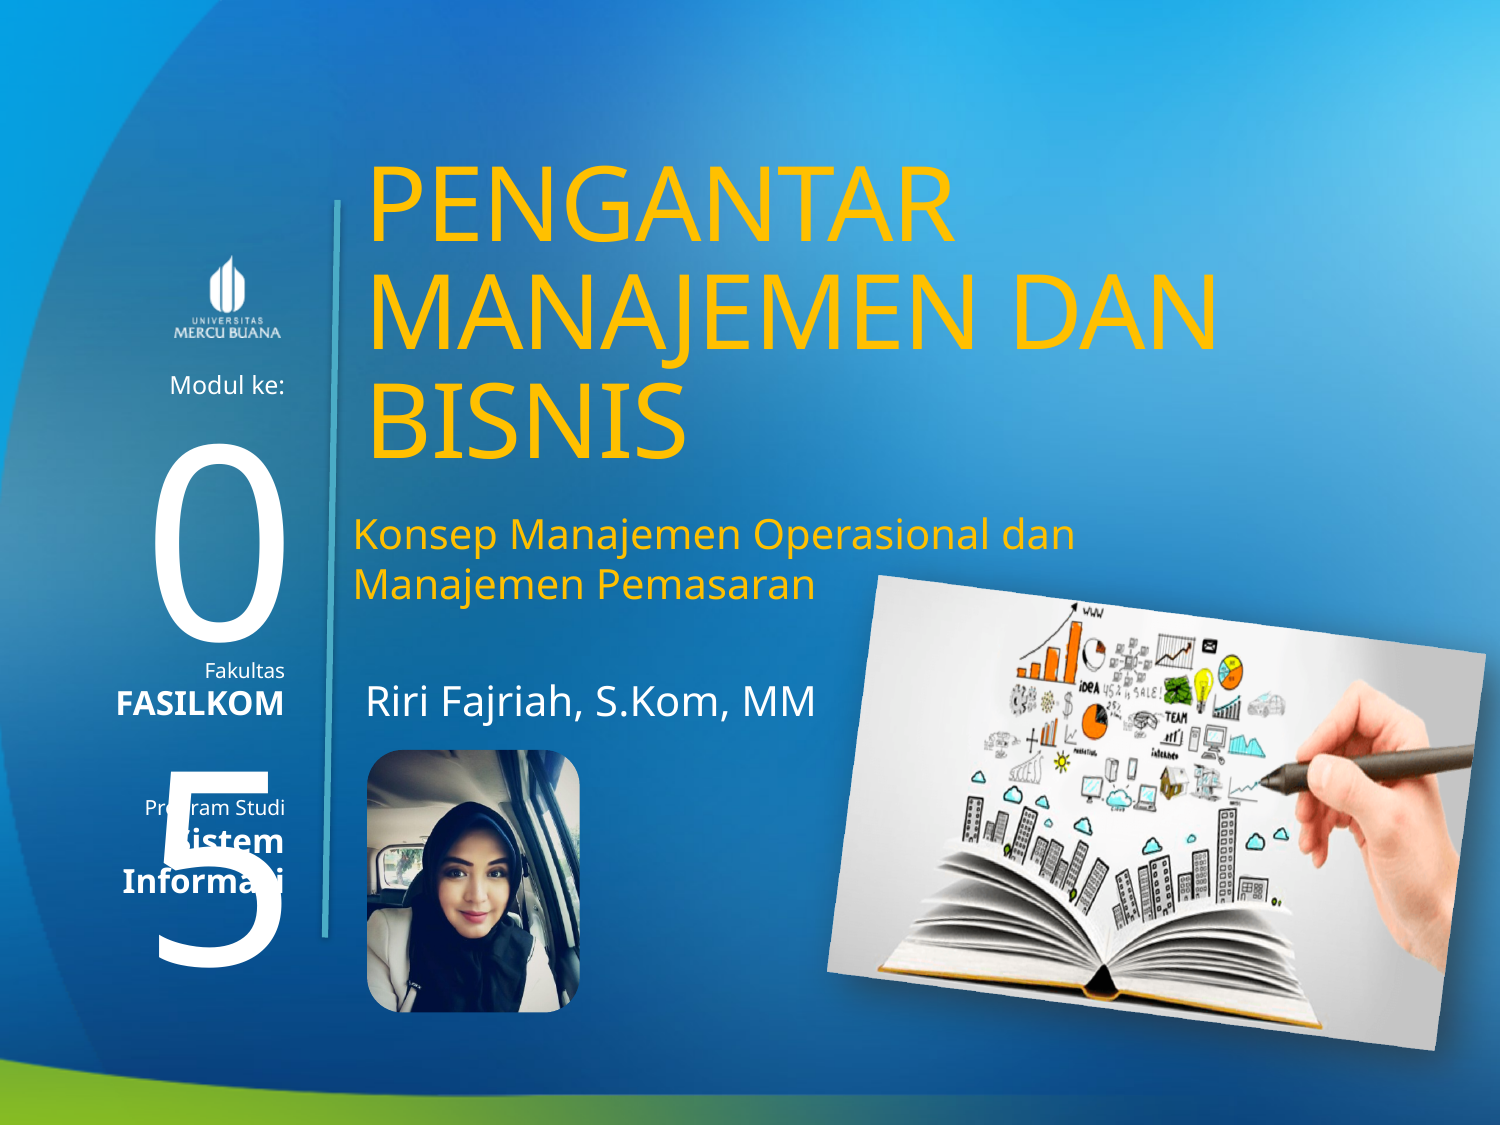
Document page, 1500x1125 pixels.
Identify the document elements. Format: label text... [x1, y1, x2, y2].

list PENGANTAR MANAJEMEN DAN BISNIS [350, 187, 1450, 488]
list FASILKOM [12, 675, 300, 750]
list Sistem Informasi [0, 812, 300, 913]
picture [0, 0, 1500, 1125]
picture [168, 805, 175, 812]
list Riri Fajriah, S.Kom, MM [350, 662, 843, 738]
list Konsep Manajemen Operasional dan Manajemen Pemasaran [337, 500, 1438, 588]
list 05 [0, 362, 313, 700]
